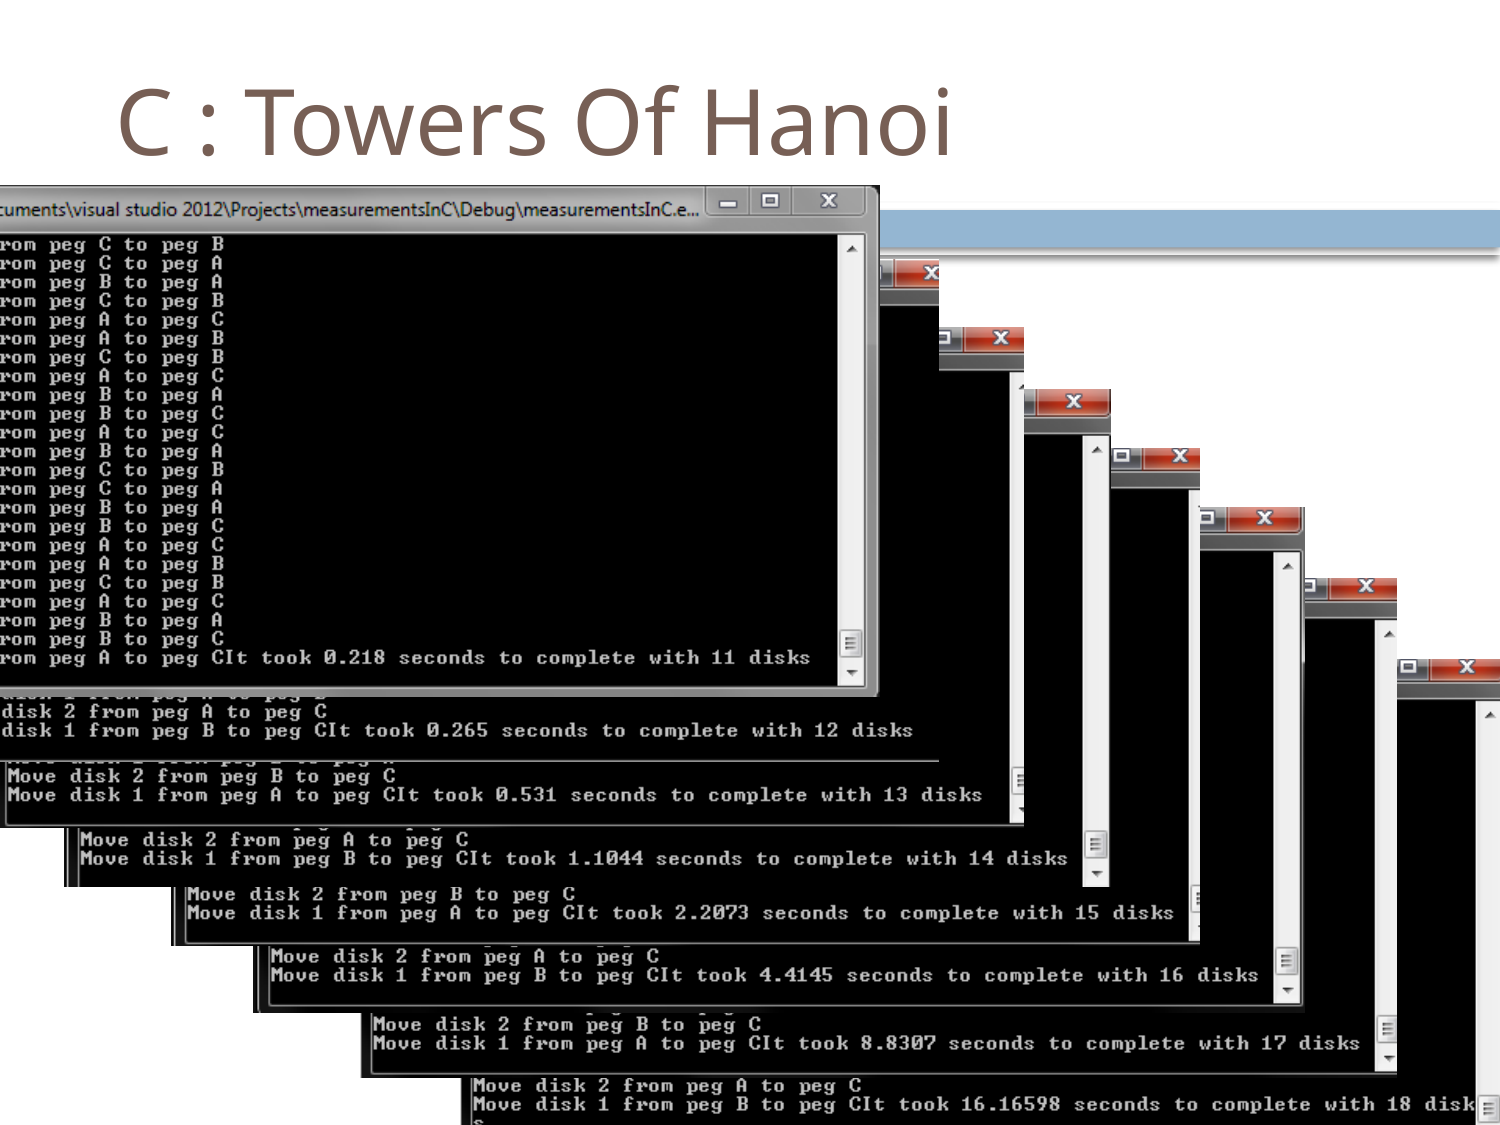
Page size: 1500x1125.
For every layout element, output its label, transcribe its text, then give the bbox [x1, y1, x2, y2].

picture [0, 185, 1500, 1125]
title C : Towers Of Hanoi [100, 37, 1438, 200]
